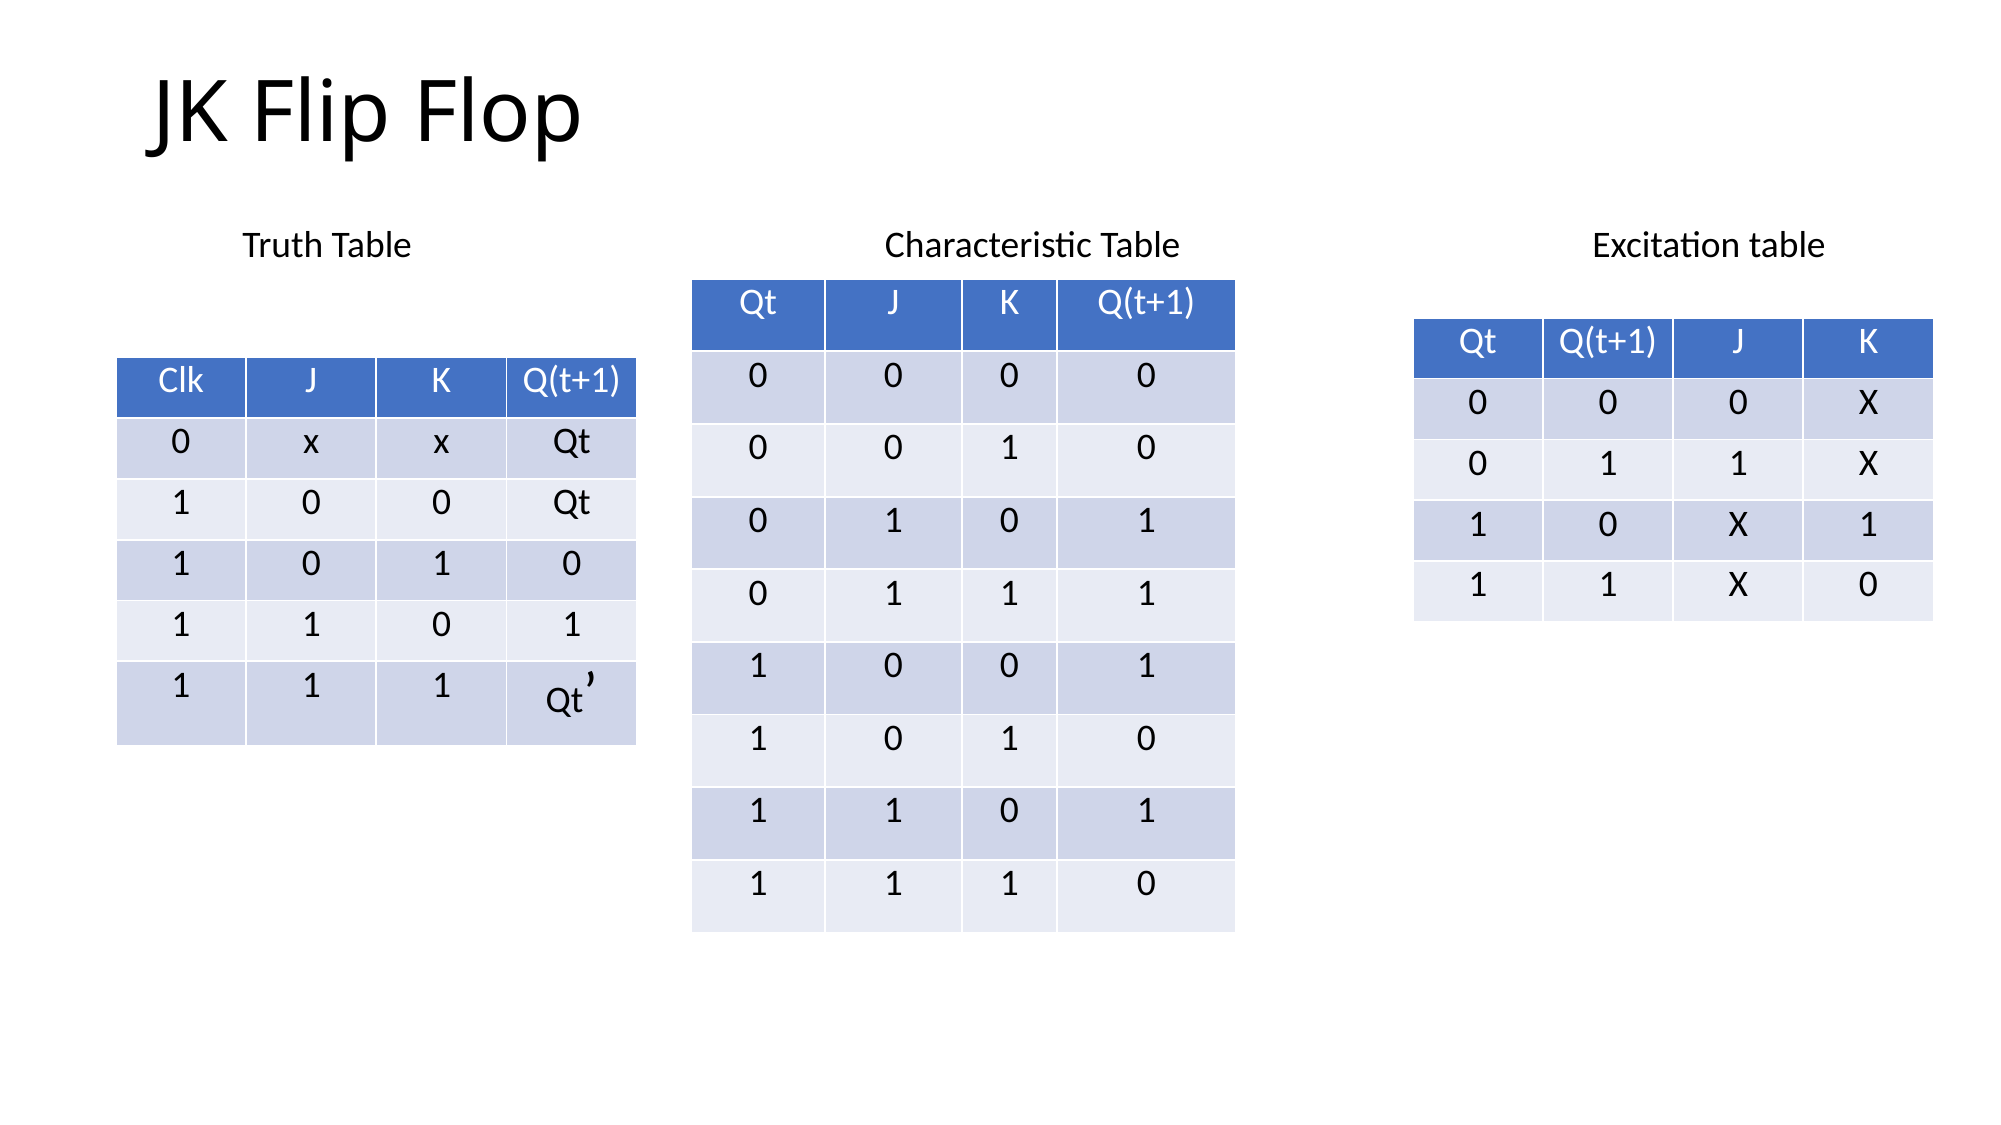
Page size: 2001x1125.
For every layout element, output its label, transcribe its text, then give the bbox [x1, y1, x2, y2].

table_cell 1 [692, 643, 824, 714]
table_cell X [1674, 501, 1802, 560]
table_header Q(t+1) [1058, 280, 1235, 350]
table_cell 0 [1544, 501, 1672, 560]
table_header Clk [117, 358, 245, 417]
table_cell 1 [247, 601, 375, 660]
table_cell 1 [377, 662, 506, 745]
table_cell 1 [692, 715, 824, 786]
table_cell 0 [826, 643, 961, 714]
table_header K [377, 358, 506, 417]
table_cell X [1804, 379, 1933, 439]
table_cell 1 [117, 541, 245, 600]
table_cell 0 [1058, 861, 1235, 932]
table_cell 0 [1058, 715, 1235, 786]
table_cell 1 [692, 788, 824, 859]
table_cell 1 [1544, 562, 1672, 621]
table_cell 0 [247, 480, 375, 539]
table_cell 0 [1414, 379, 1542, 439]
table_cell 0 [1058, 352, 1235, 423]
table_cell 1 [247, 662, 375, 745]
table_cell 1 [692, 861, 824, 932]
table_header Qt [692, 280, 824, 350]
table_cell 1 [826, 498, 961, 568]
table_header J [1674, 319, 1802, 378]
table_cell 1 [377, 541, 506, 600]
table_cell 0 [826, 715, 961, 786]
table_cell 1 [826, 861, 961, 932]
table_cell 1 [1804, 501, 1933, 560]
table_cell 1 [963, 425, 1056, 496]
table_cell 1 [826, 788, 961, 859]
table_cell x [247, 419, 375, 478]
table_cell 1 [1414, 562, 1542, 621]
table_cell 1 [1058, 498, 1235, 568]
table_cell 0 [692, 498, 824, 568]
title JK Flip Flop [137, 59, 1863, 168]
table_cell 0 [963, 352, 1056, 423]
table_cell 0 [963, 788, 1056, 859]
table_cell 0 [377, 480, 506, 539]
table_header Q(t+1) [1544, 319, 1672, 378]
table_cell 1 [1058, 788, 1235, 859]
table_cell Qt’ [507, 662, 636, 745]
table_cell 1 [1544, 440, 1672, 499]
table_header K [963, 280, 1056, 350]
table_cell 1 [117, 601, 245, 660]
table_cell 0 [963, 498, 1056, 568]
table_cell 1 [1414, 501, 1542, 560]
table_cell 0 [377, 601, 506, 660]
table_cell 1 [117, 662, 245, 745]
table_cell Qt [507, 419, 636, 478]
table_cell 1 [1058, 570, 1235, 641]
table_cell 1 [963, 861, 1056, 932]
table_cell 1 [507, 601, 636, 660]
table_header J [247, 358, 375, 417]
table_cell 0 [1414, 440, 1542, 499]
table_header K [1804, 319, 1933, 378]
table_header Qt [1414, 319, 1542, 378]
table_cell 1 [1058, 643, 1235, 714]
table_cell x [377, 419, 506, 478]
table_cell 0 [1544, 379, 1672, 439]
table_cell 1 [826, 570, 961, 641]
table_cell 0 [963, 643, 1056, 714]
table_cell 1 [1674, 440, 1802, 499]
table_cell 0 [1674, 379, 1802, 439]
table_cell 0 [507, 541, 636, 600]
table_cell 0 [117, 419, 245, 478]
table_cell 1 [117, 480, 245, 539]
table_cell Qt [507, 480, 636, 539]
table_header Q(t+1) [507, 358, 636, 417]
table_cell 0 [1804, 562, 1933, 621]
table_header J [826, 280, 961, 350]
text_box Truth Table Characteristic Table Excitation table [227, 212, 1841, 273]
table_cell 0 [1058, 425, 1235, 496]
table_cell 0 [247, 541, 375, 600]
table_cell 0 [692, 570, 824, 641]
table_cell 0 [692, 352, 824, 423]
table_cell 0 [826, 352, 961, 423]
table_cell 1 [963, 715, 1056, 786]
table_cell X [1804, 440, 1933, 499]
table_cell 0 [826, 425, 961, 496]
table_cell 1 [963, 570, 1056, 641]
table_cell 0 [692, 425, 824, 496]
table_cell X [1674, 562, 1802, 621]
